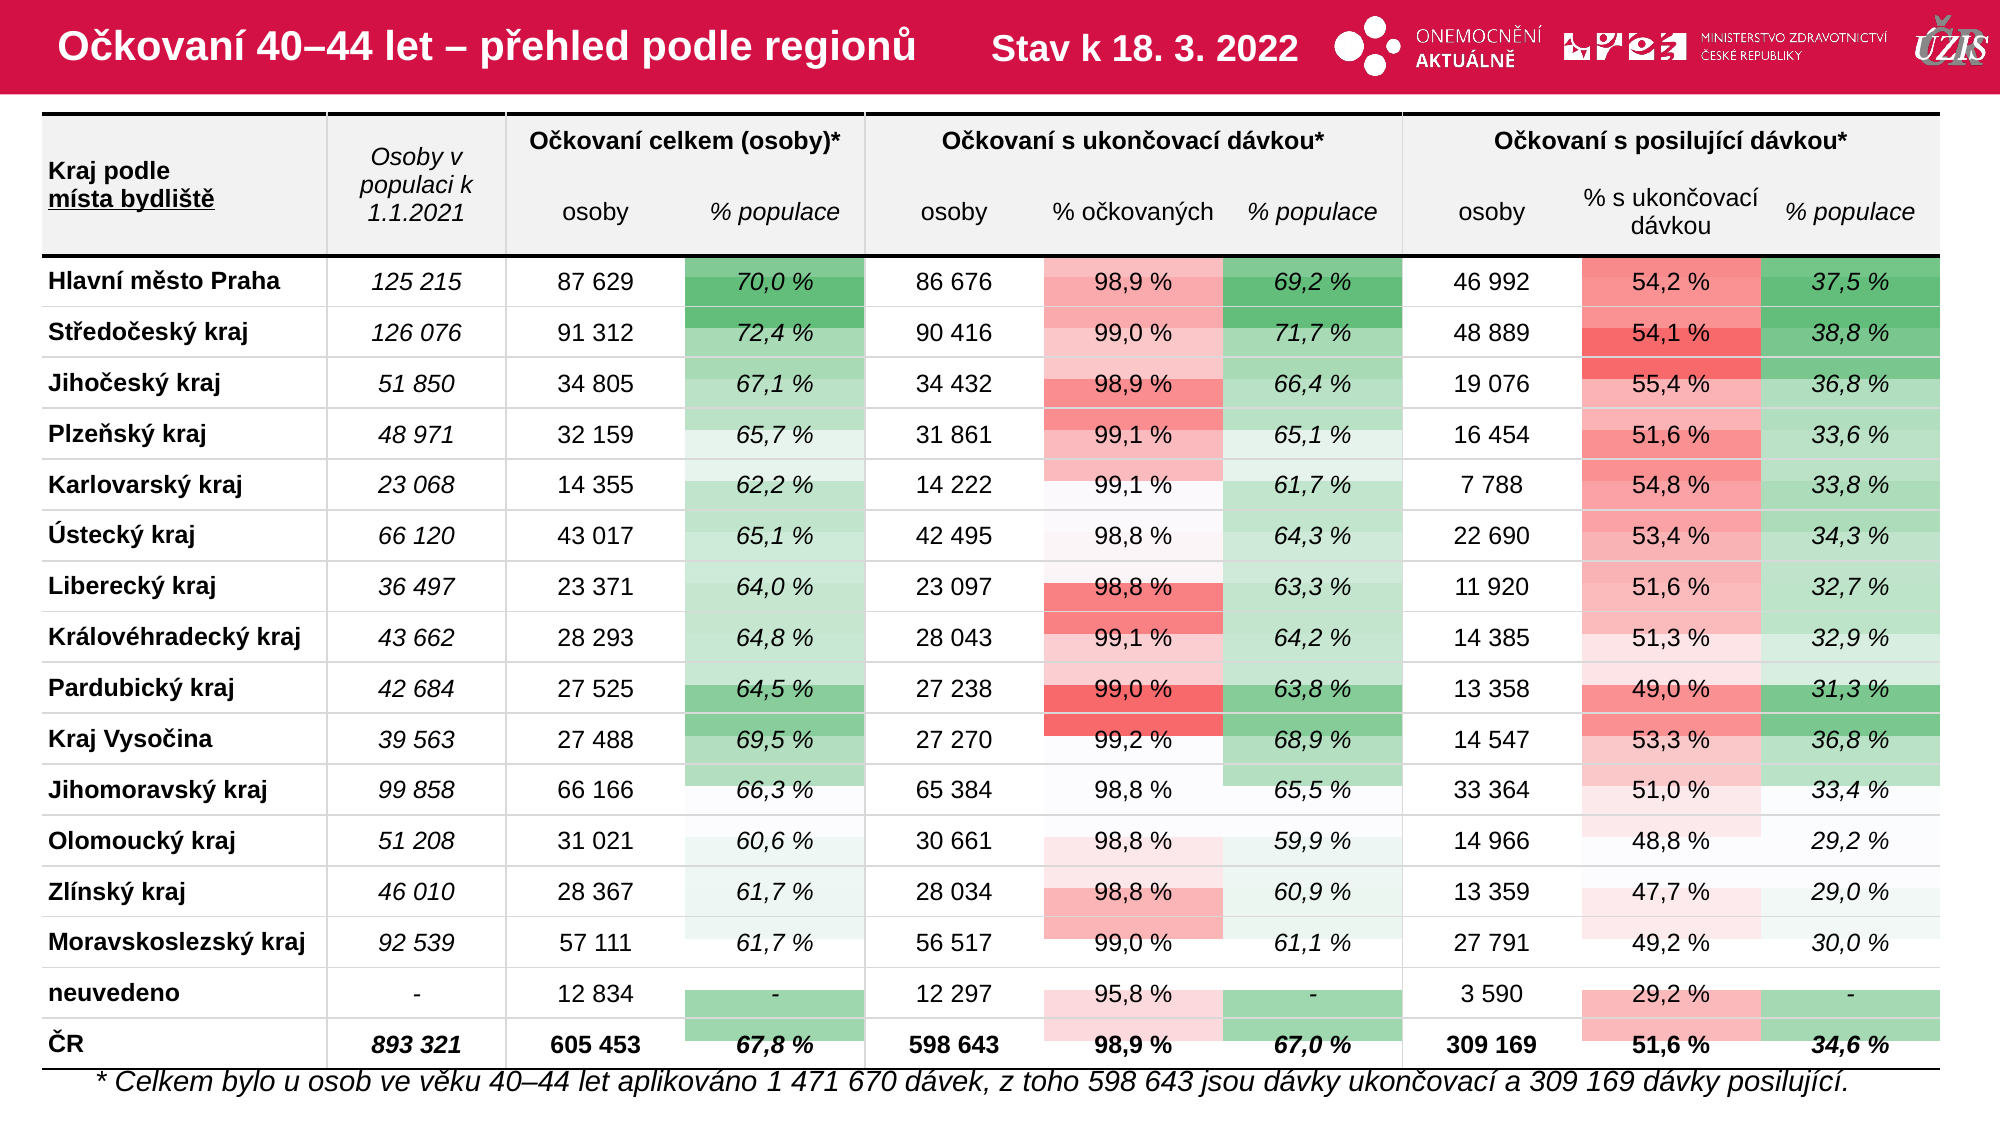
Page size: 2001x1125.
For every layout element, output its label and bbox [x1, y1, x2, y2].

table_cell [1403, 714, 1940, 763]
table_cell [1403, 612, 1940, 661]
table_cell [866, 663, 1402, 712]
table_cell [328, 867, 505, 916]
table_cell [507, 612, 864, 661]
table_cell [866, 917, 1402, 967]
table_cell [328, 765, 505, 814]
table_cell [42, 460, 326, 509]
table_header [866, 116, 1402, 166]
table_cell [1403, 358, 1940, 407]
table_header [42, 116, 326, 254]
table_cell [42, 307, 326, 356]
table_cell [866, 816, 1402, 865]
table_cell [507, 511, 864, 560]
table_cell [1403, 1019, 1940, 1068]
table_cell [42, 511, 326, 560]
table_cell [42, 358, 326, 407]
table_cell [328, 714, 505, 763]
table_cell [866, 562, 1402, 611]
table_cell [507, 1019, 864, 1068]
table_cell [866, 968, 1402, 1017]
table_cell [866, 612, 1402, 661]
table_cell [42, 1019, 326, 1068]
table_cell [328, 409, 505, 458]
table_cell [866, 166, 1402, 254]
table_cell [1403, 968, 1940, 1017]
table_cell [328, 511, 505, 560]
table_cell [328, 816, 505, 865]
table_cell [1403, 409, 1940, 458]
table_header [507, 116, 864, 166]
table_cell [328, 968, 505, 1017]
picture [1915, 15, 1989, 66]
table_cell [866, 1019, 1402, 1068]
table_header [328, 116, 505, 254]
table_cell [507, 765, 864, 814]
table_cell [507, 307, 864, 356]
title [42, 0, 1262, 95]
table_cell [328, 258, 505, 306]
table_cell [1403, 562, 1940, 611]
picture [1421, 16, 1542, 76]
table_cell [866, 511, 1402, 560]
table_cell [507, 816, 864, 865]
table_cell [1403, 663, 1940, 712]
table_cell [328, 307, 505, 356]
table_cell [42, 562, 326, 611]
table_cell [866, 867, 1402, 916]
table_cell [42, 917, 326, 967]
table_cell [328, 562, 505, 611]
table_cell [866, 258, 1402, 306]
table_cell [42, 968, 326, 1017]
table_cell [328, 663, 505, 712]
text_box [80, 1070, 1871, 1105]
table_cell [1403, 867, 1940, 916]
table_cell [42, 612, 326, 661]
table_cell [42, 714, 326, 763]
table_cell [507, 917, 864, 967]
table_cell [866, 409, 1402, 458]
table_cell [866, 460, 1402, 509]
table_cell [507, 663, 864, 712]
table_cell [507, 166, 864, 254]
table_cell [328, 612, 505, 661]
table_cell [1403, 917, 1940, 967]
table_cell [328, 358, 505, 407]
table_cell [507, 258, 864, 306]
table_cell [507, 409, 864, 458]
table_cell [507, 460, 864, 509]
table_cell [866, 765, 1402, 814]
table_cell [1403, 765, 1940, 814]
table_cell [866, 358, 1402, 407]
table_header [1403, 116, 1940, 166]
table_cell [507, 714, 864, 763]
table_cell [507, 968, 864, 1017]
table_cell [328, 460, 505, 509]
table_cell [1403, 511, 1940, 560]
picture [1563, 31, 1888, 60]
table_cell [42, 663, 326, 712]
text_box [976, 16, 1421, 77]
table_cell [507, 867, 864, 916]
table_cell [1403, 258, 1940, 306]
table_cell [1403, 307, 1940, 356]
table_cell [42, 409, 326, 458]
table_cell [42, 258, 326, 306]
table_cell [42, 867, 326, 916]
table_cell [1403, 460, 1940, 509]
table_cell [328, 1019, 505, 1068]
table_cell [507, 562, 864, 611]
table_cell [42, 816, 326, 865]
table_cell [866, 714, 1402, 763]
table_cell [328, 917, 505, 967]
table_cell [1403, 166, 1940, 254]
table_cell [866, 307, 1402, 356]
table_cell [1403, 816, 1940, 865]
table_cell [42, 765, 326, 814]
table_cell [507, 358, 864, 407]
